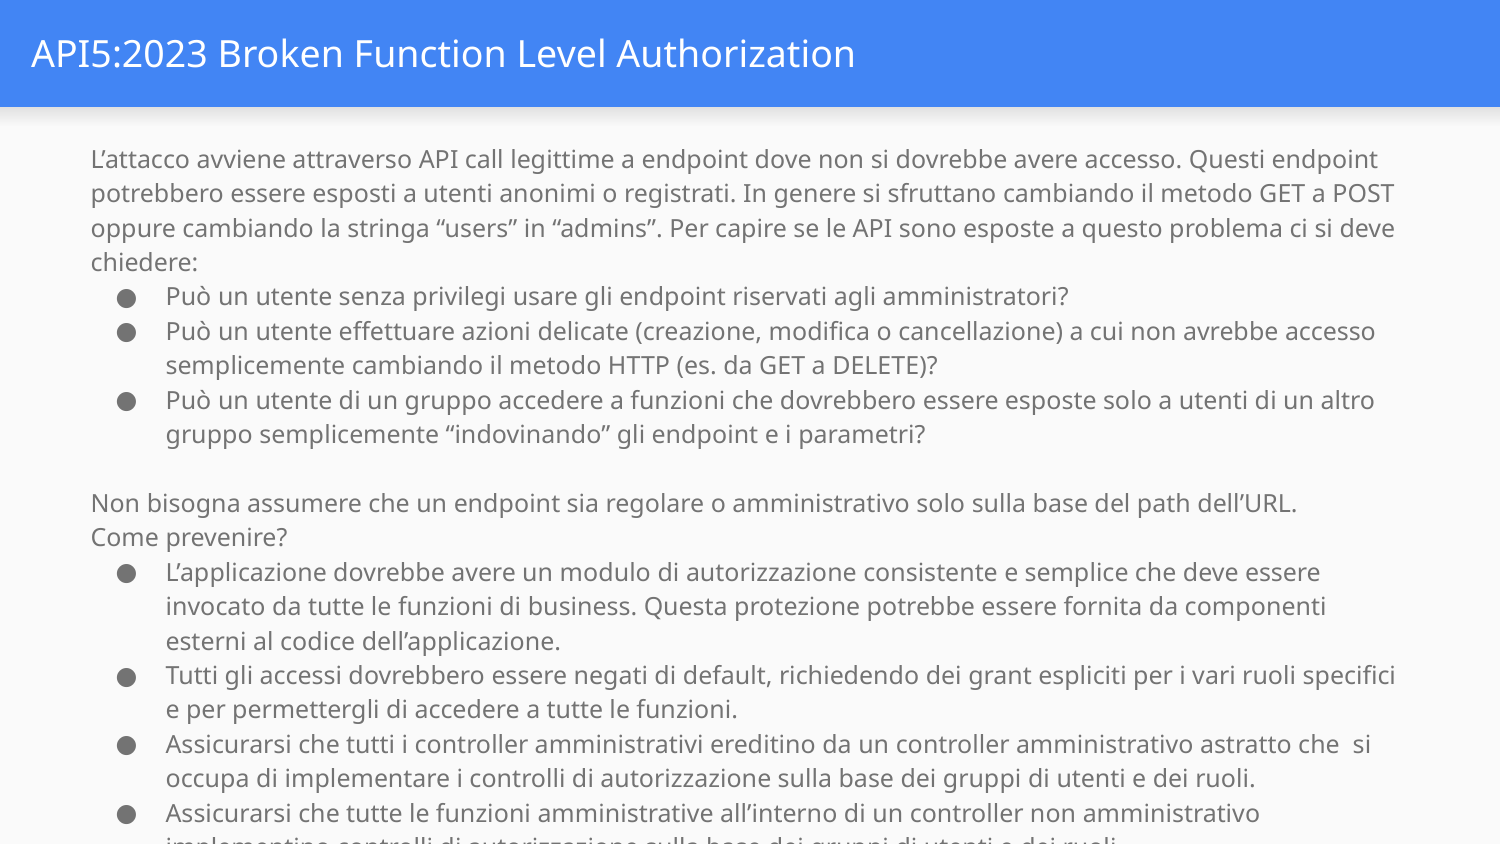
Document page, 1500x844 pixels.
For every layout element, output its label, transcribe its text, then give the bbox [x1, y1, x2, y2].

title API5:2023 Broken Function Level Authorization [16, 2, 1464, 102]
list L’attacco avviene attraverso API call legittime a endpoint dove non si dovrebbe avere accesso. Questi endpoint potrebbero essere esposti a utenti anonimi o registrati. In genere si sfruttano cambiando il metodo GET a POST oppure cambiando la stringa “users” in “admins”. Per capire se le API sono esposte a questo problema ci si deve chiedere: Può un utente senza privilegi usare gli endpoint riservati agli amministratori? Può un utente effettuare azioni delicate (creazione, modifica o cancellazione) a cui non avrebbe accesso semplicemente cambiando il metodo HTTP (es. da GET a DELETE)? Può un utente di un gruppo accedere a funzioni che dovrebbero essere esposte solo a utenti di un altro gruppo semplicemente “indovinando” gli endpoint e i parametri? Non bisogna assumere che un endpoint sia regolare o amministrativo solo sulla base del path dell’URL. Come prevenire? L’applicazione dovrebbe avere un modulo di autorizzazione consistente e semplice che deve essere invocato da tutte le funzioni di business. Questa protezione potrebbe essere fornita da componenti esterni al codice dell’applicazione. Tutti gli accessi dovrebbero essere negati di default, richiedendo dei grant espliciti per i vari ruoli specifici e per permettergli di accedere a tutte le funzioni. Assicurarsi che tutti i controller amministrativi ereditino da un controller amministrativo astratto che si occupa di implementare i controlli di autorizzazione sulla base dei gruppi di utenti e dei ruoli. Assicurarsi che tutte le funzioni amministrative all’interno di un controller non amministrativo implementino controlli di autorizzazione sulla base dei gruppi di utenti e dei ruoli. [75, 123, 1425, 788]
